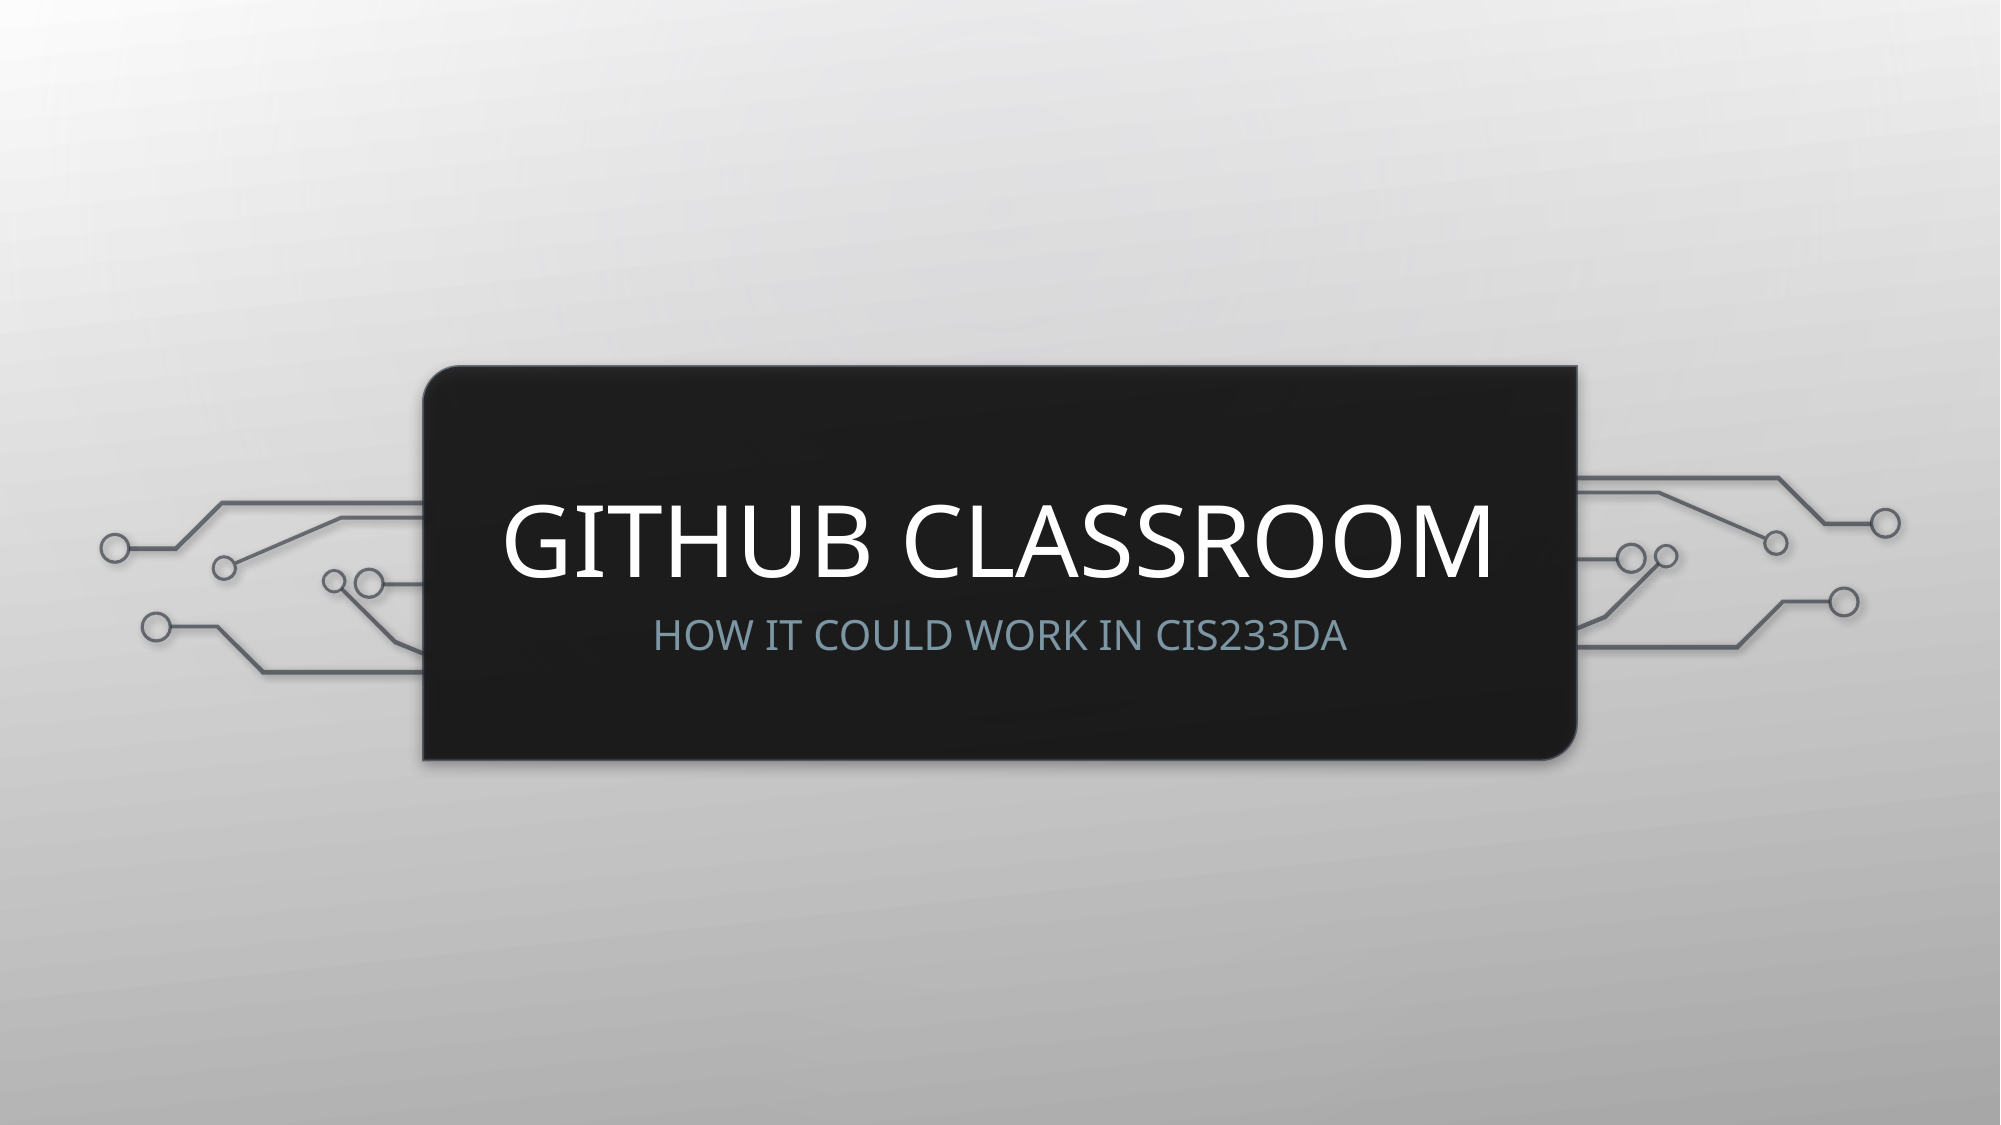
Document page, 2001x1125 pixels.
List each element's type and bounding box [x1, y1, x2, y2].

text_box [99, 475, 1902, 675]
text_box [0, 0, 2000, 1125]
